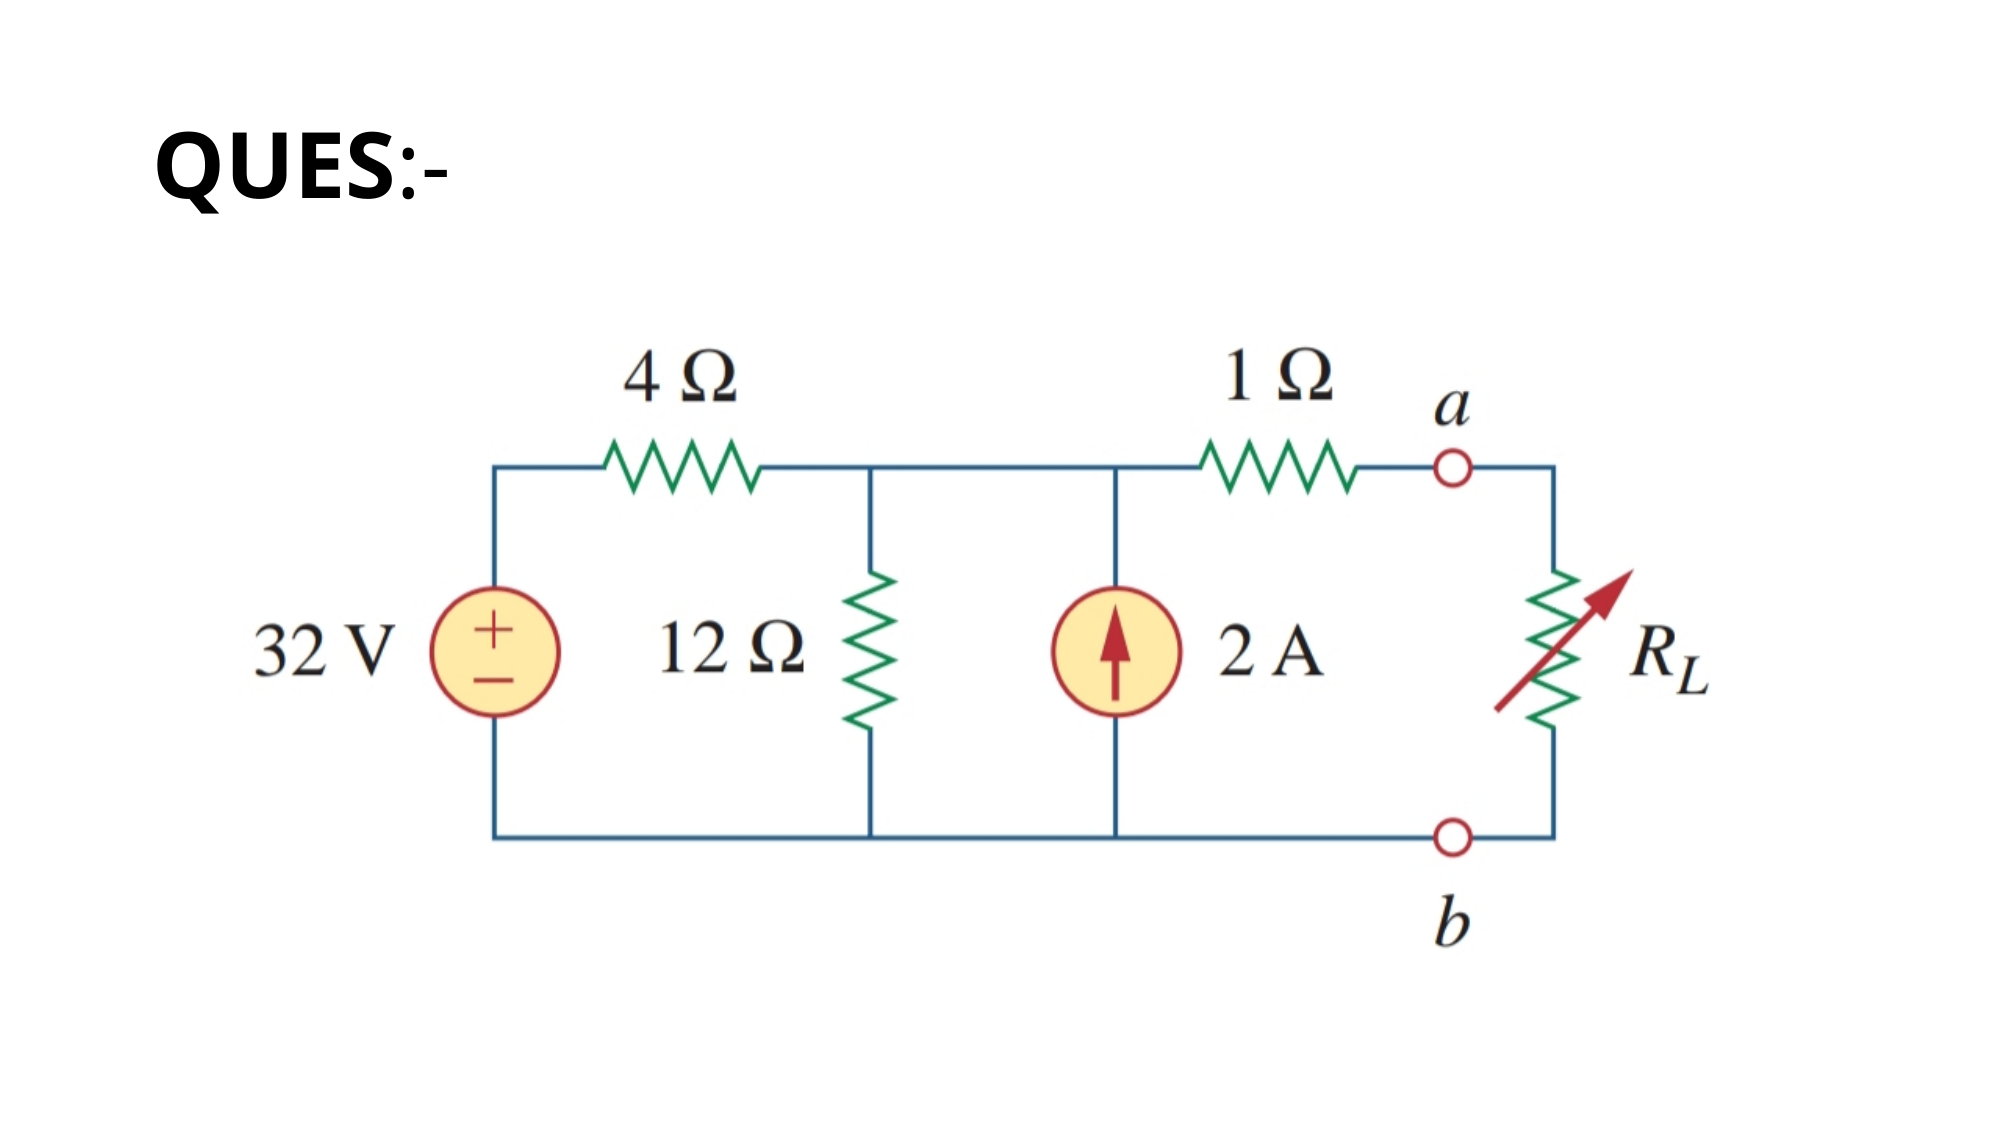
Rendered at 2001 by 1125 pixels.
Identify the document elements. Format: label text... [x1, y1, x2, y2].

title QUES:- [137, 59, 1863, 278]
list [114, 293, 1800, 966]
